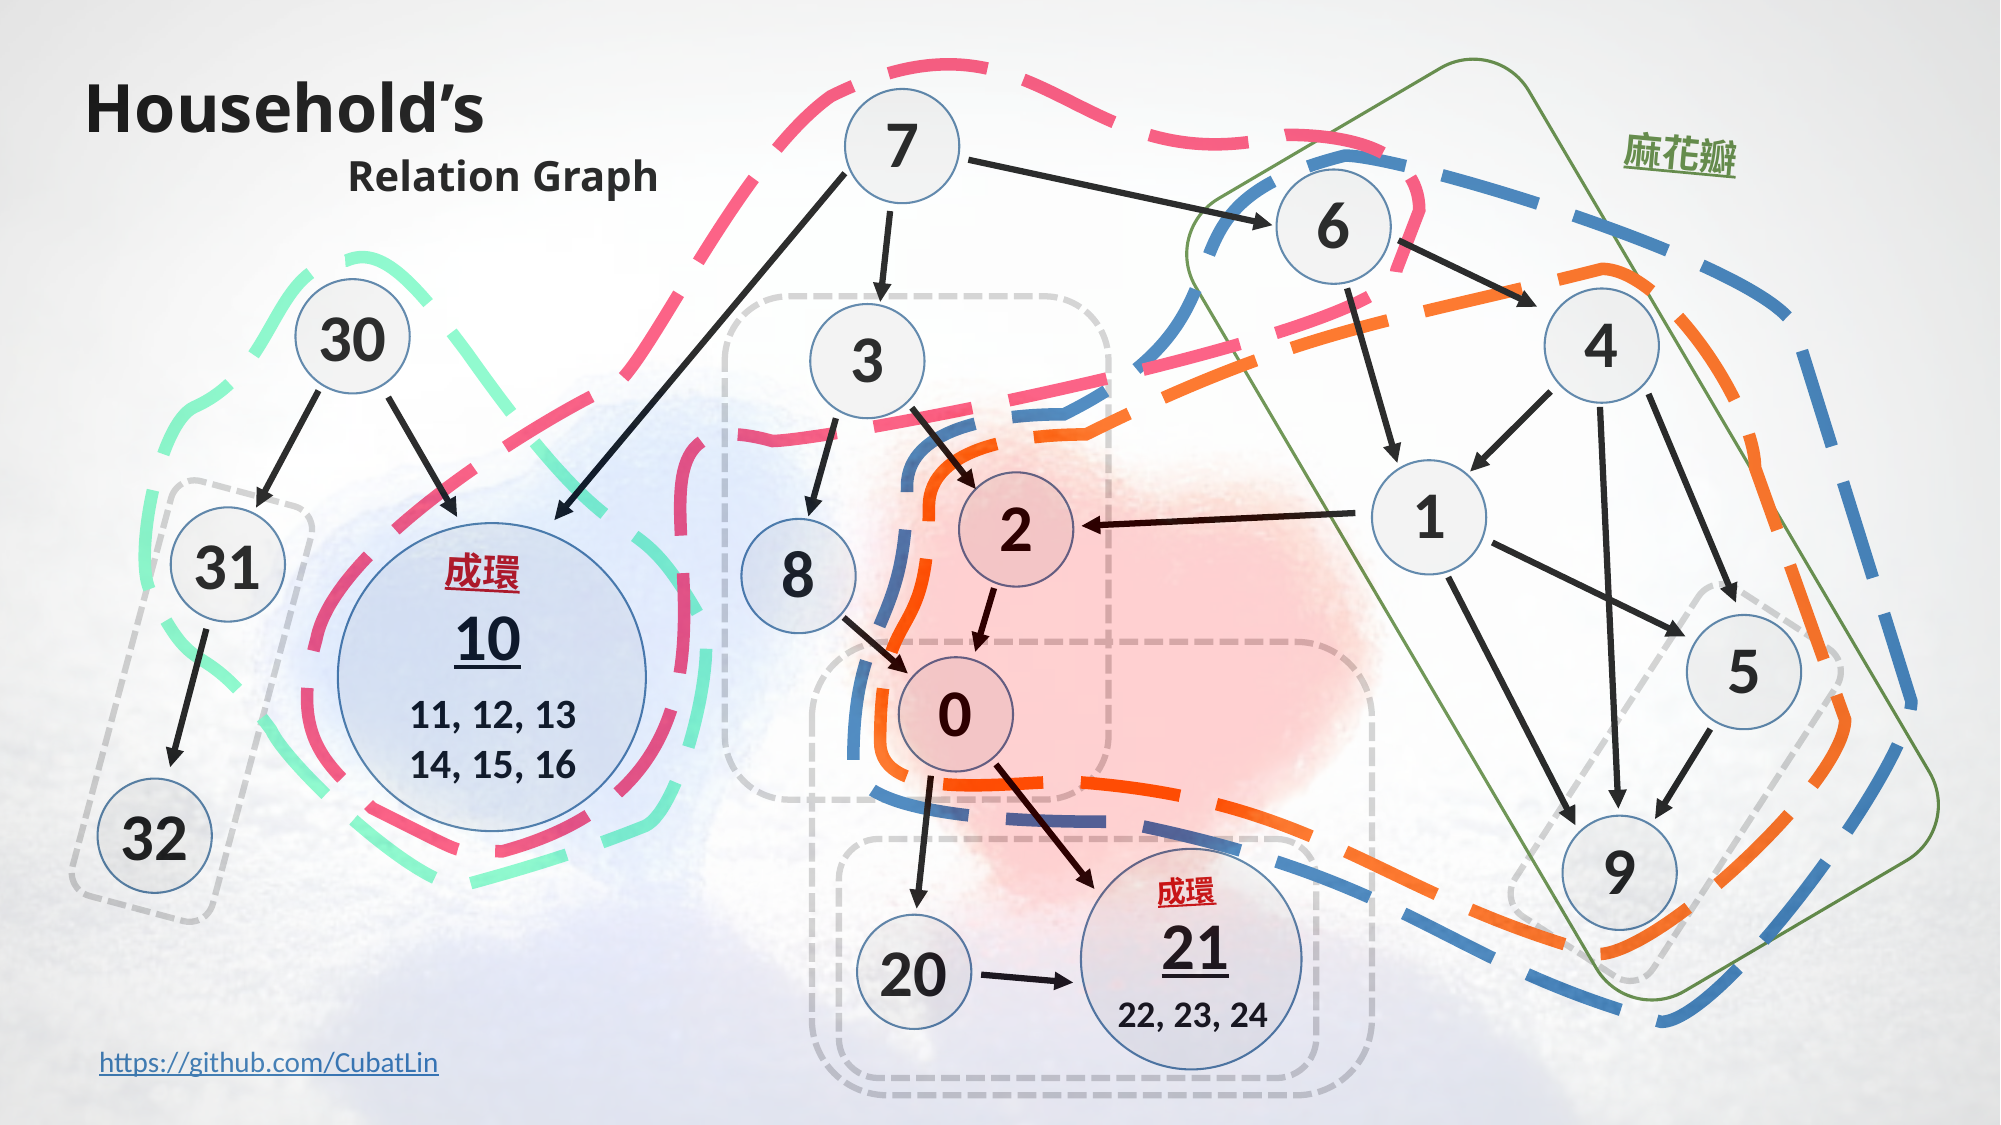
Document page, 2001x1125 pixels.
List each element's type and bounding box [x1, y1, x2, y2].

text_box [0, 0, 2000, 1125]
